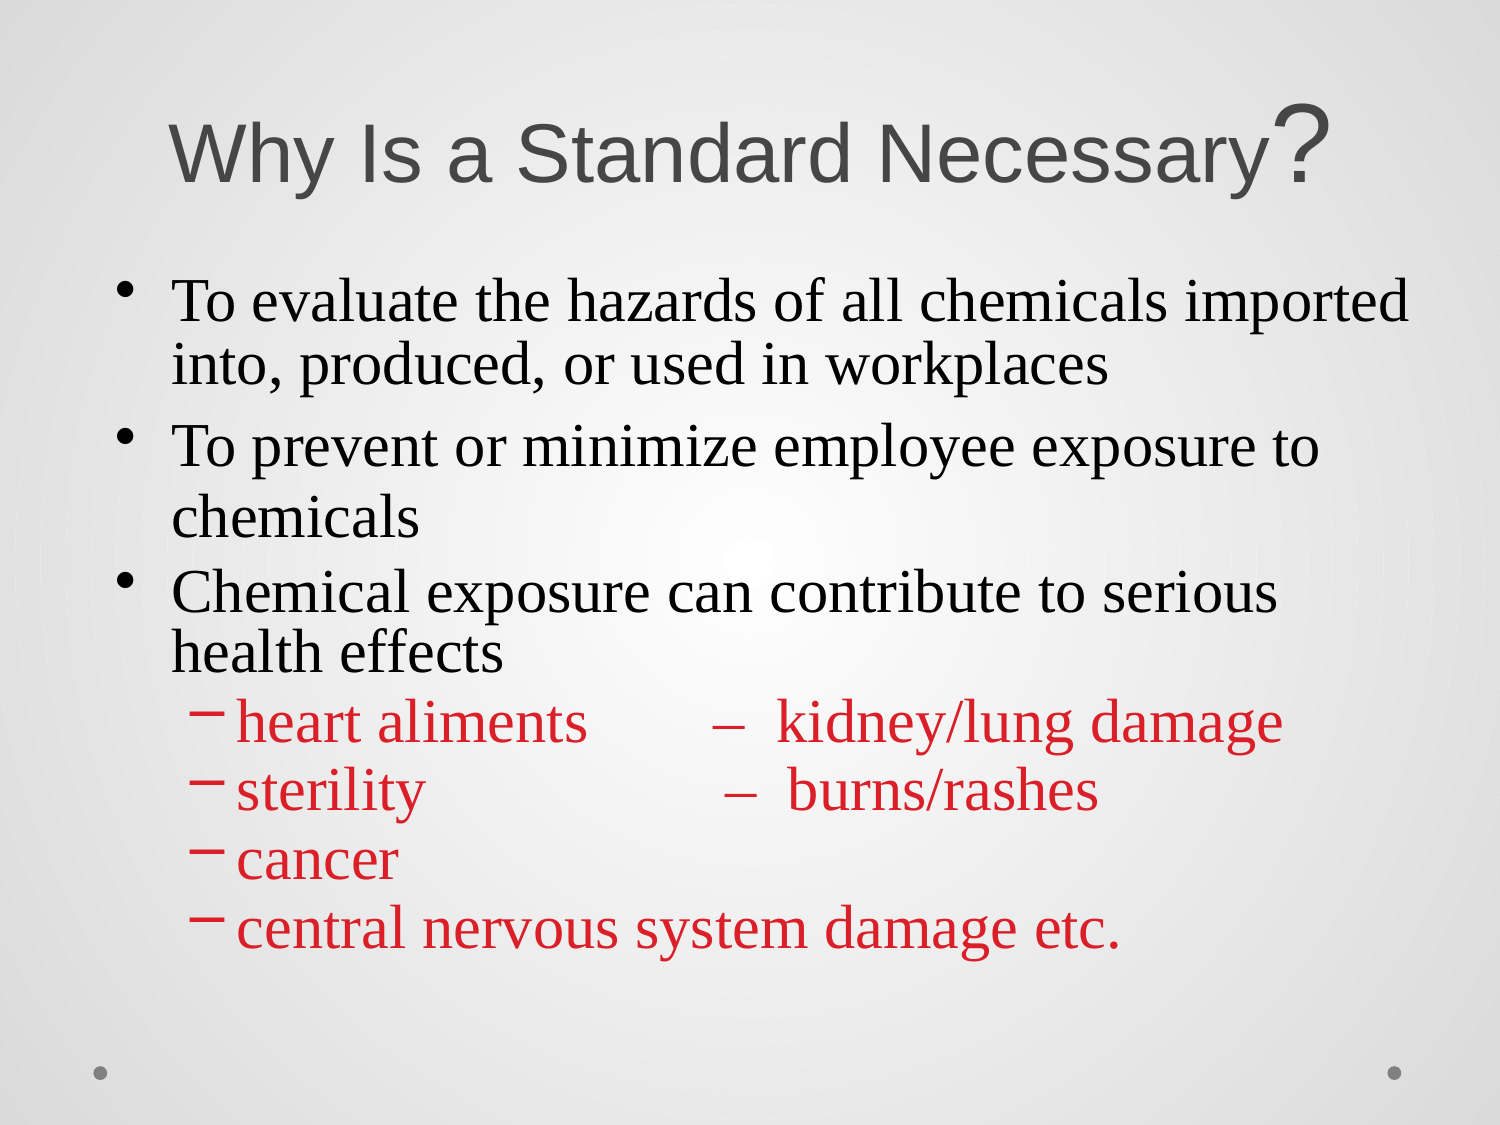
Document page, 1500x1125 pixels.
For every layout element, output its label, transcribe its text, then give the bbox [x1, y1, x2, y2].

title Why Is a Standard Necessary? [101, 62, 1402, 213]
text_box To evaluate the hazards of all chemicals imported into, produced, or used in workplaces To prevent or minimize employee exposure to chemicals Chemical exposure can contribute to serious health effects heart aliments – kidney/lung damage sterility – burns/rashes cancer central nervous system damage etc. [99, 262, 1463, 1050]
